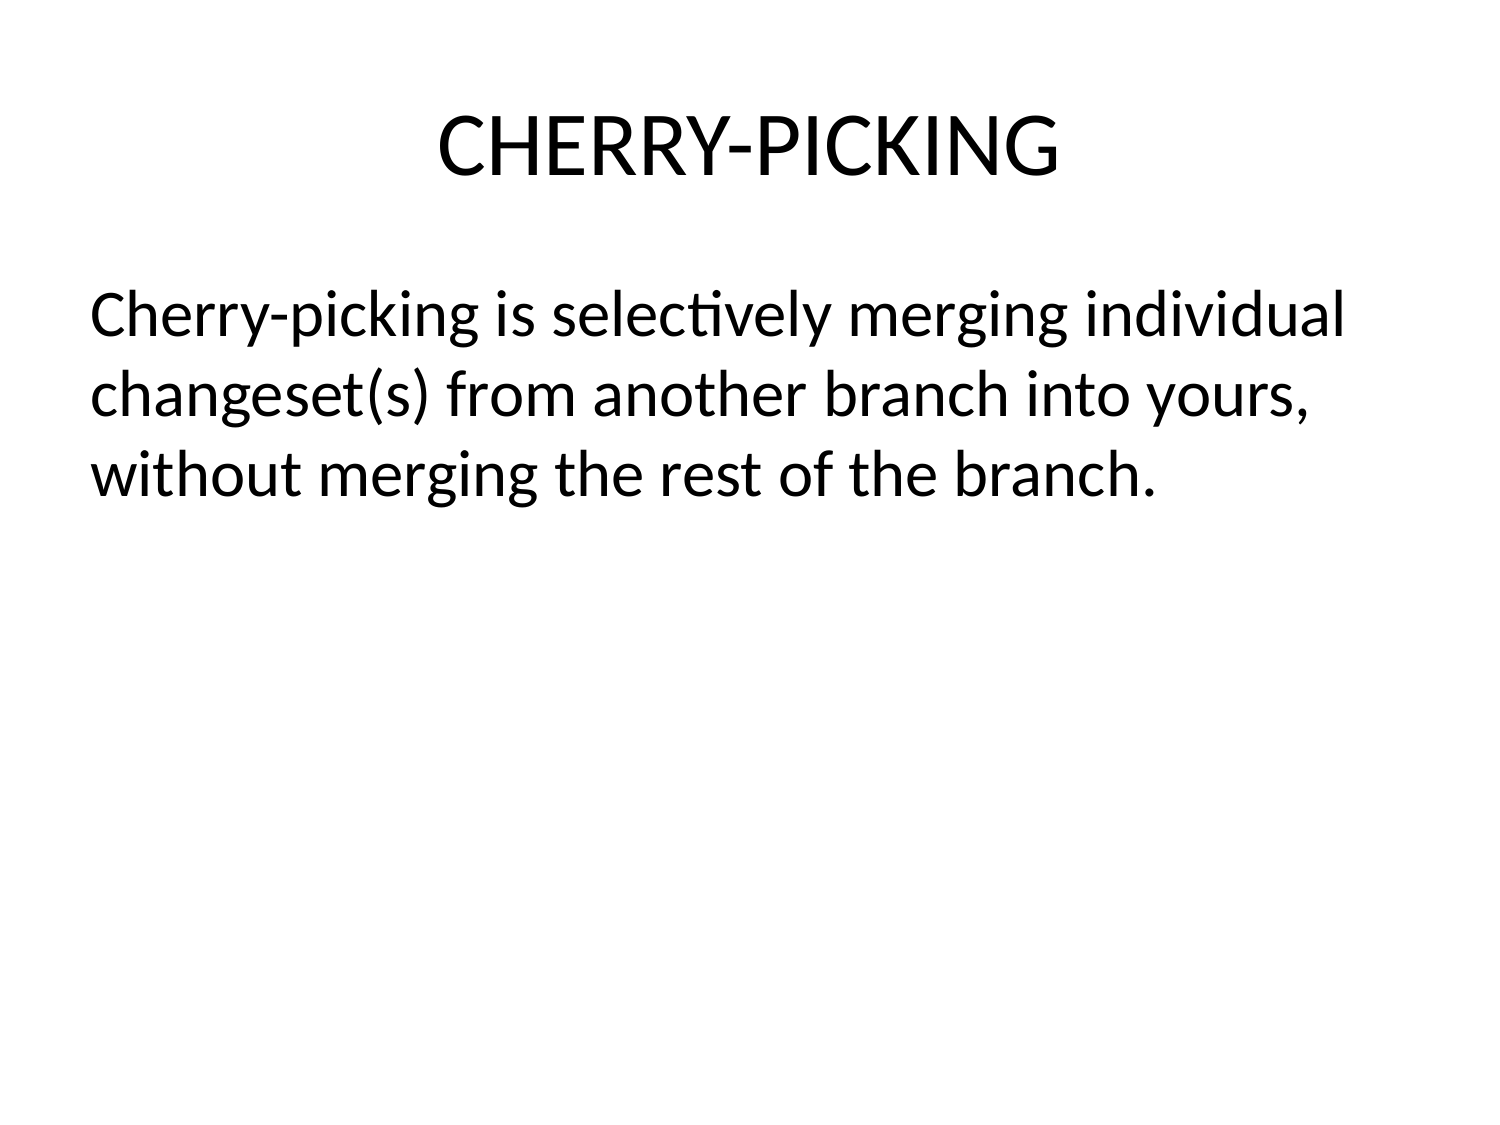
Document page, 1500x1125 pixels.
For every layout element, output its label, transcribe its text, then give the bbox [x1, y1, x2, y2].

title CHERRY-PICKING [75, 45, 1425, 233]
list Cherry-picking is selectively merging individual changeset(s) from another branch into yours, without merging the rest of the branch. [75, 262, 1425, 1005]
